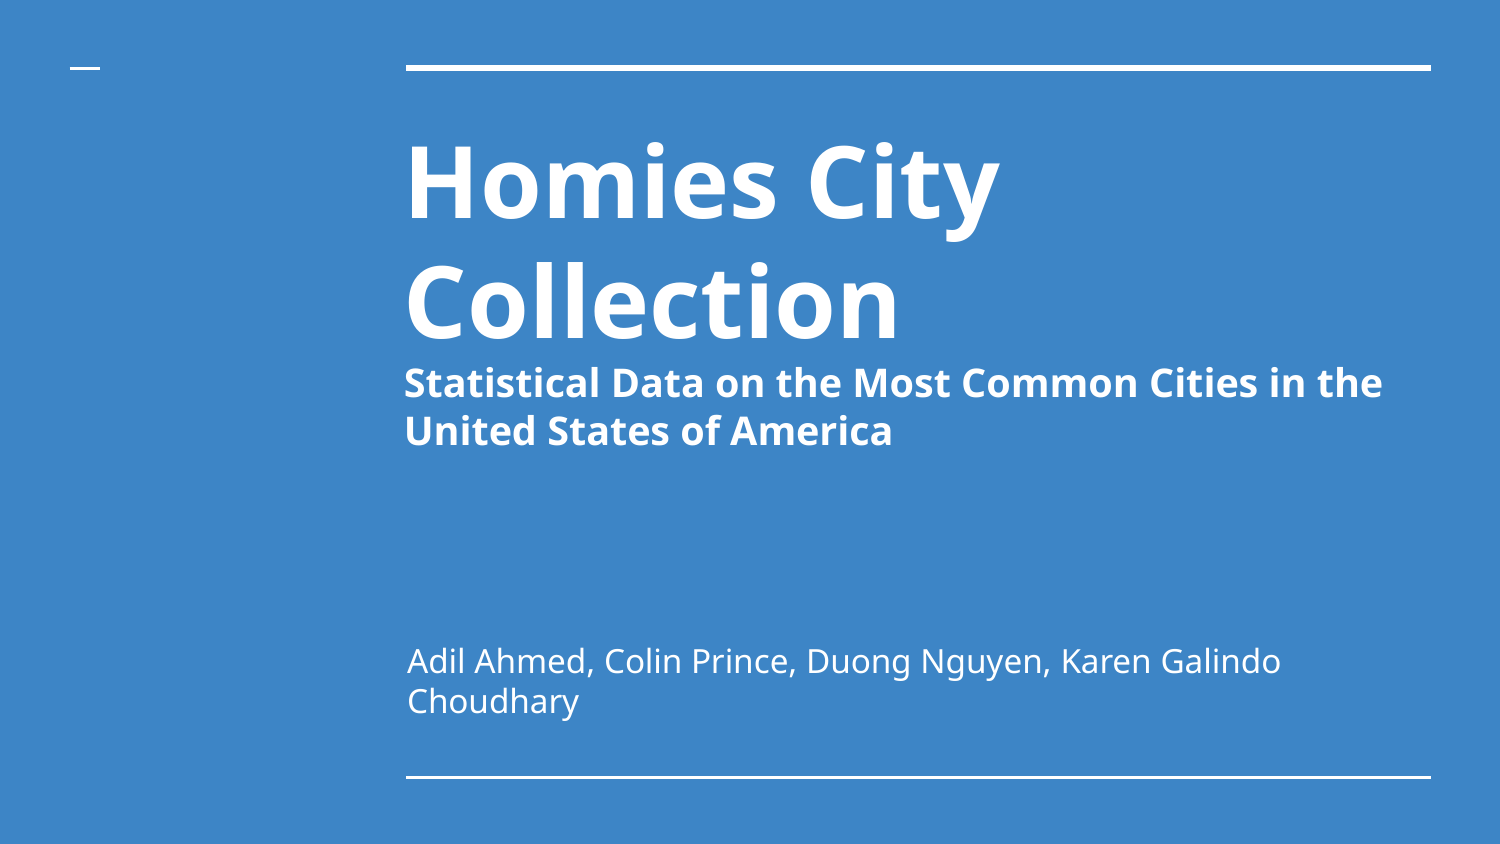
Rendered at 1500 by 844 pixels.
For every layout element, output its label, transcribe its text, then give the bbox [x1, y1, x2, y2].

title Homies City Collection Statistical Data on the Most Common Cities in the United States of America [389, 103, 1428, 357]
subtitle Adil Ahmed, Colin Prince, Duong Nguyen, Karen Galindo Choudhary [392, 577, 1431, 735]
